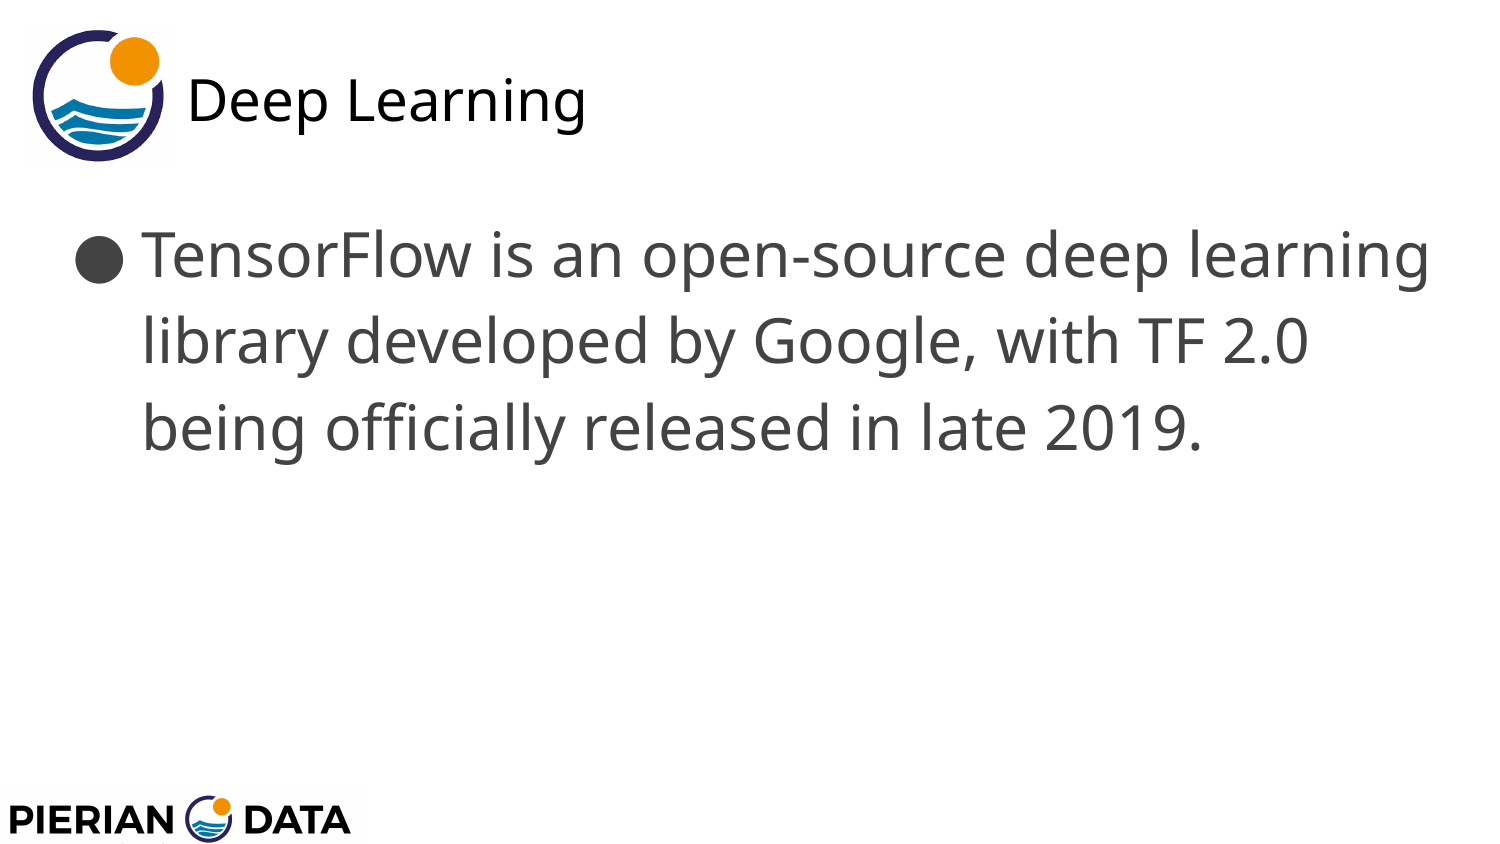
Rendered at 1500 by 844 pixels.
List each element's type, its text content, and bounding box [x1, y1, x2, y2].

list TensorFlow is an open-source deep learning library developed by Google, with TF 2.0 being officially released in late 2019. [51, 189, 1449, 750]
picture [24, 24, 172, 167]
title Deep Learning [176, 48, 1449, 143]
picture [0, 787, 368, 844]
